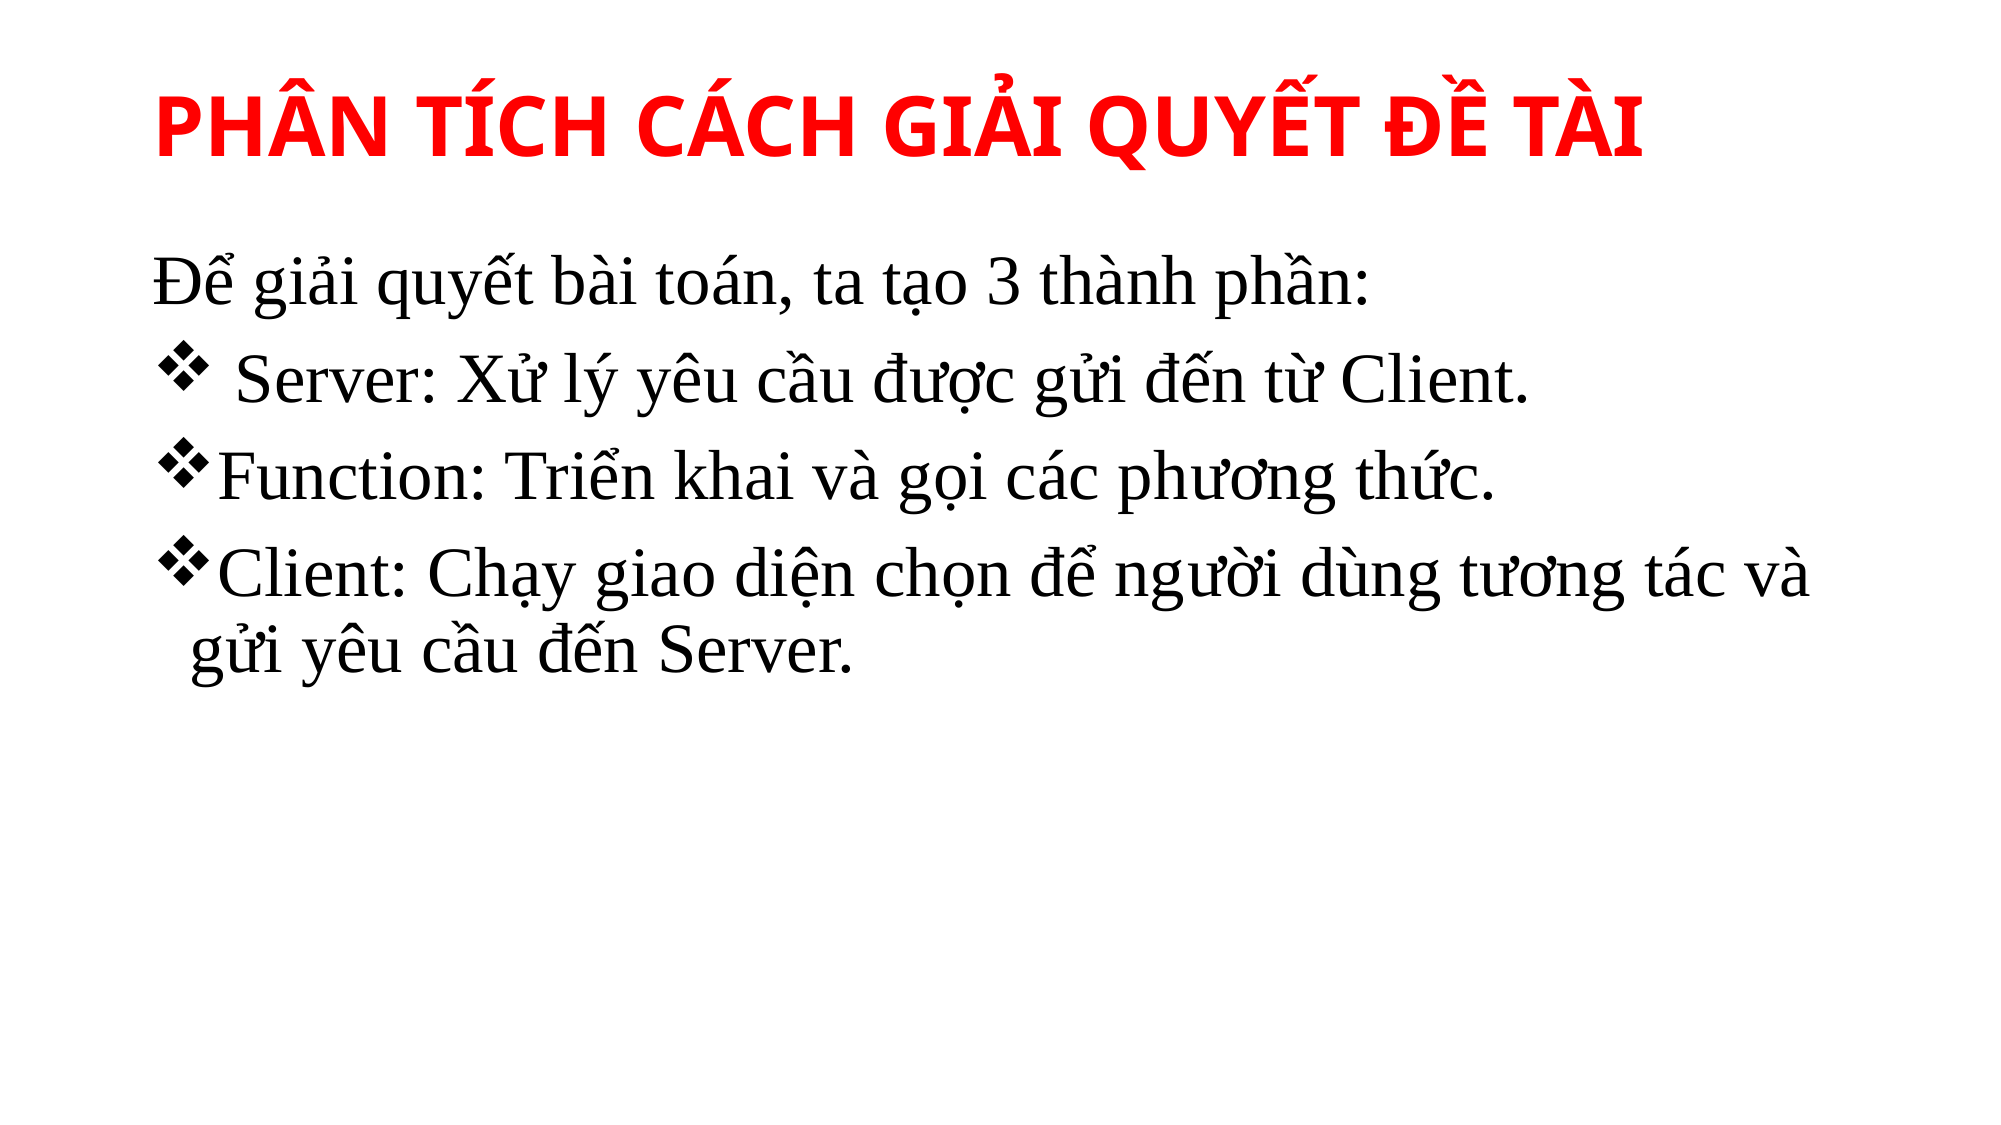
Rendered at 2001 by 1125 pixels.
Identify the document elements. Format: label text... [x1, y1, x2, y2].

list Để giải quyết bài toán, ta tạo 3 thành phần: Server: Xử lý yêu cầu được gửi đến từ Client. Function: Triển khai và gọi các phương thức. Client: Chạy giao diện chọn để người dùng tương tác và gửi yêu cầu đến Server. [137, 236, 1863, 1014]
title PHÂN TÍCH CÁCH GIẢI QUYẾT ĐỀ TÀI [137, 52, 1863, 207]
